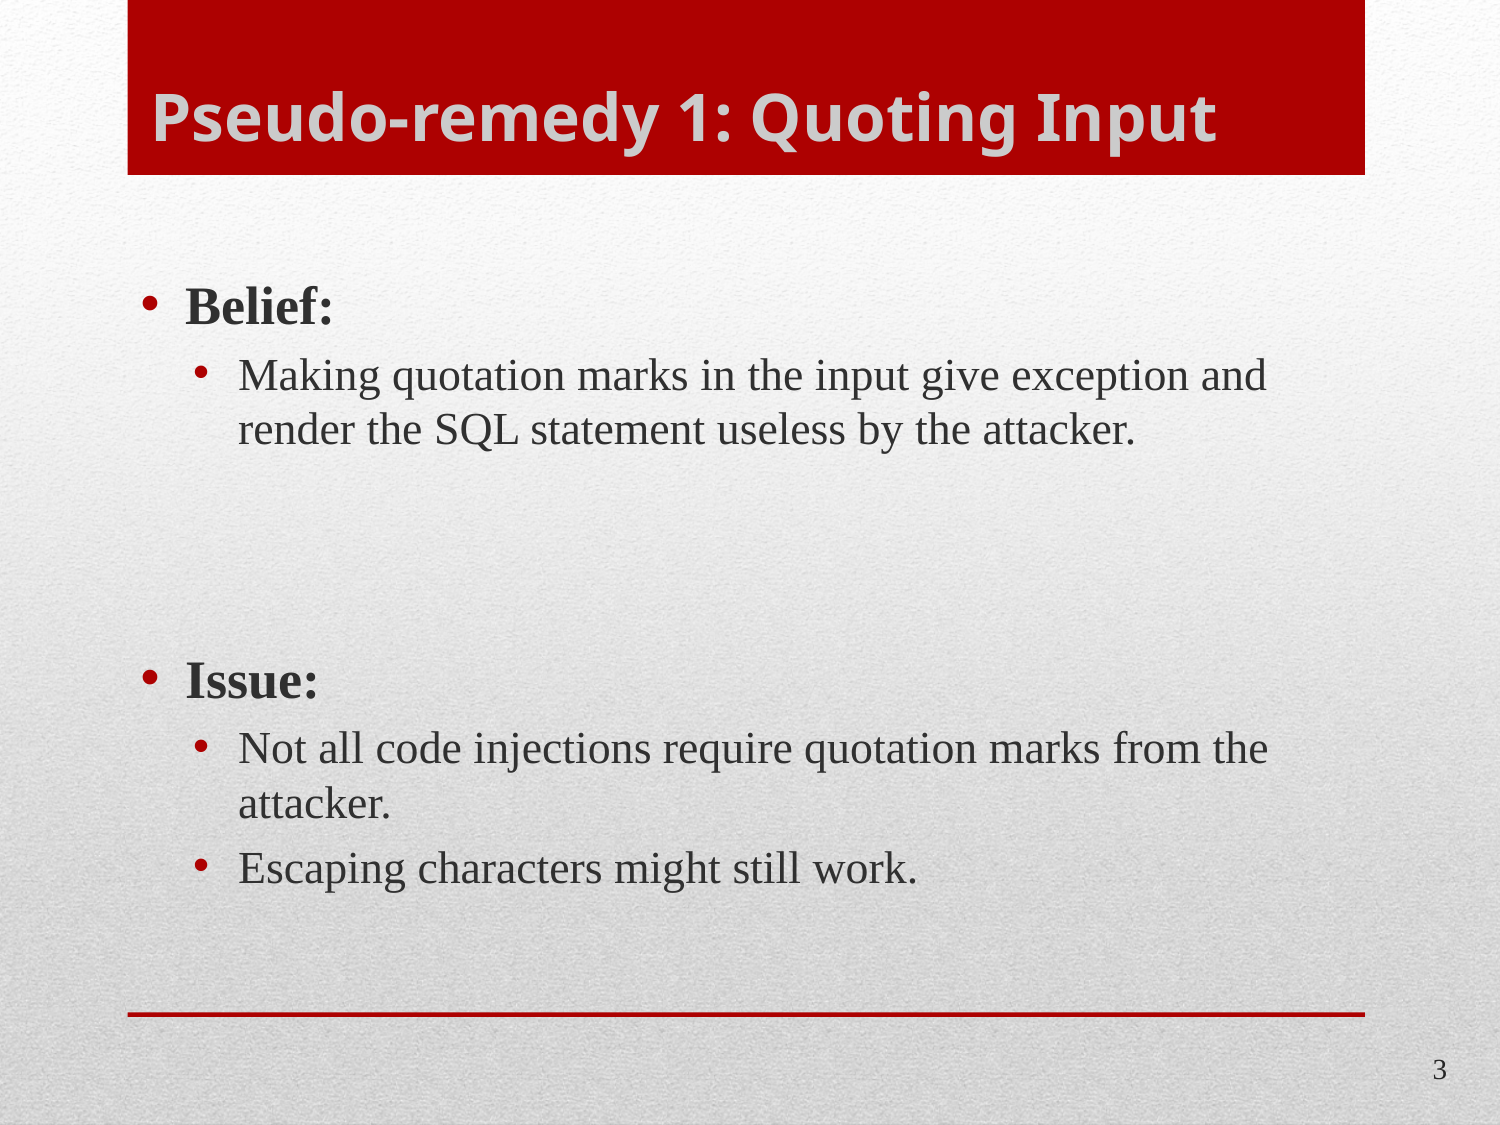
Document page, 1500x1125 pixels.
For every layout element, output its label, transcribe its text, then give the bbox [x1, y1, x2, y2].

list Belief: Making quotation marks in the input give exception and render the SQL statement useless by the attacker. Issue: Not all code injections require quotation marks from the attacker. Escaping characters might still work. [125, 200, 1363, 963]
title Pseudo-remedy 1: Quoting Input [135, 0, 1248, 163]
slide_number 3 [1337, 1037, 1463, 1098]
